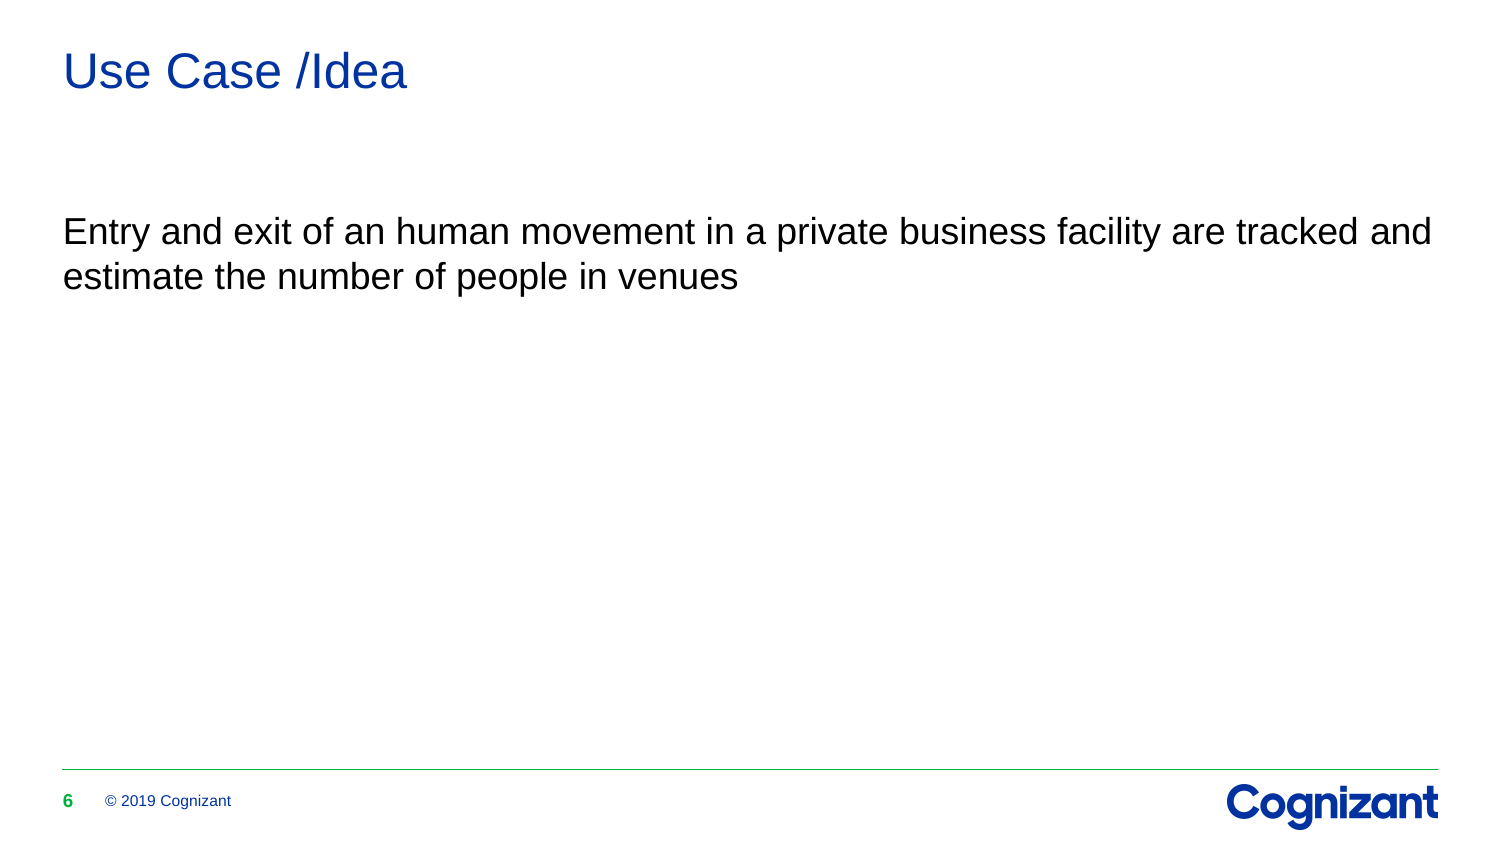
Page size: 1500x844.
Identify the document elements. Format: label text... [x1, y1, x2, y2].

footer © 2019 Cognizant [105, 787, 855, 813]
picture [1227, 784, 1438, 830]
title Use Case /Idea [63, 45, 1439, 176]
list Entry and exit of an human movement in a private business facility are tracked and estimate the number of people in venues [63, 206, 1439, 752]
slide_number 6 [63, 787, 101, 813]
